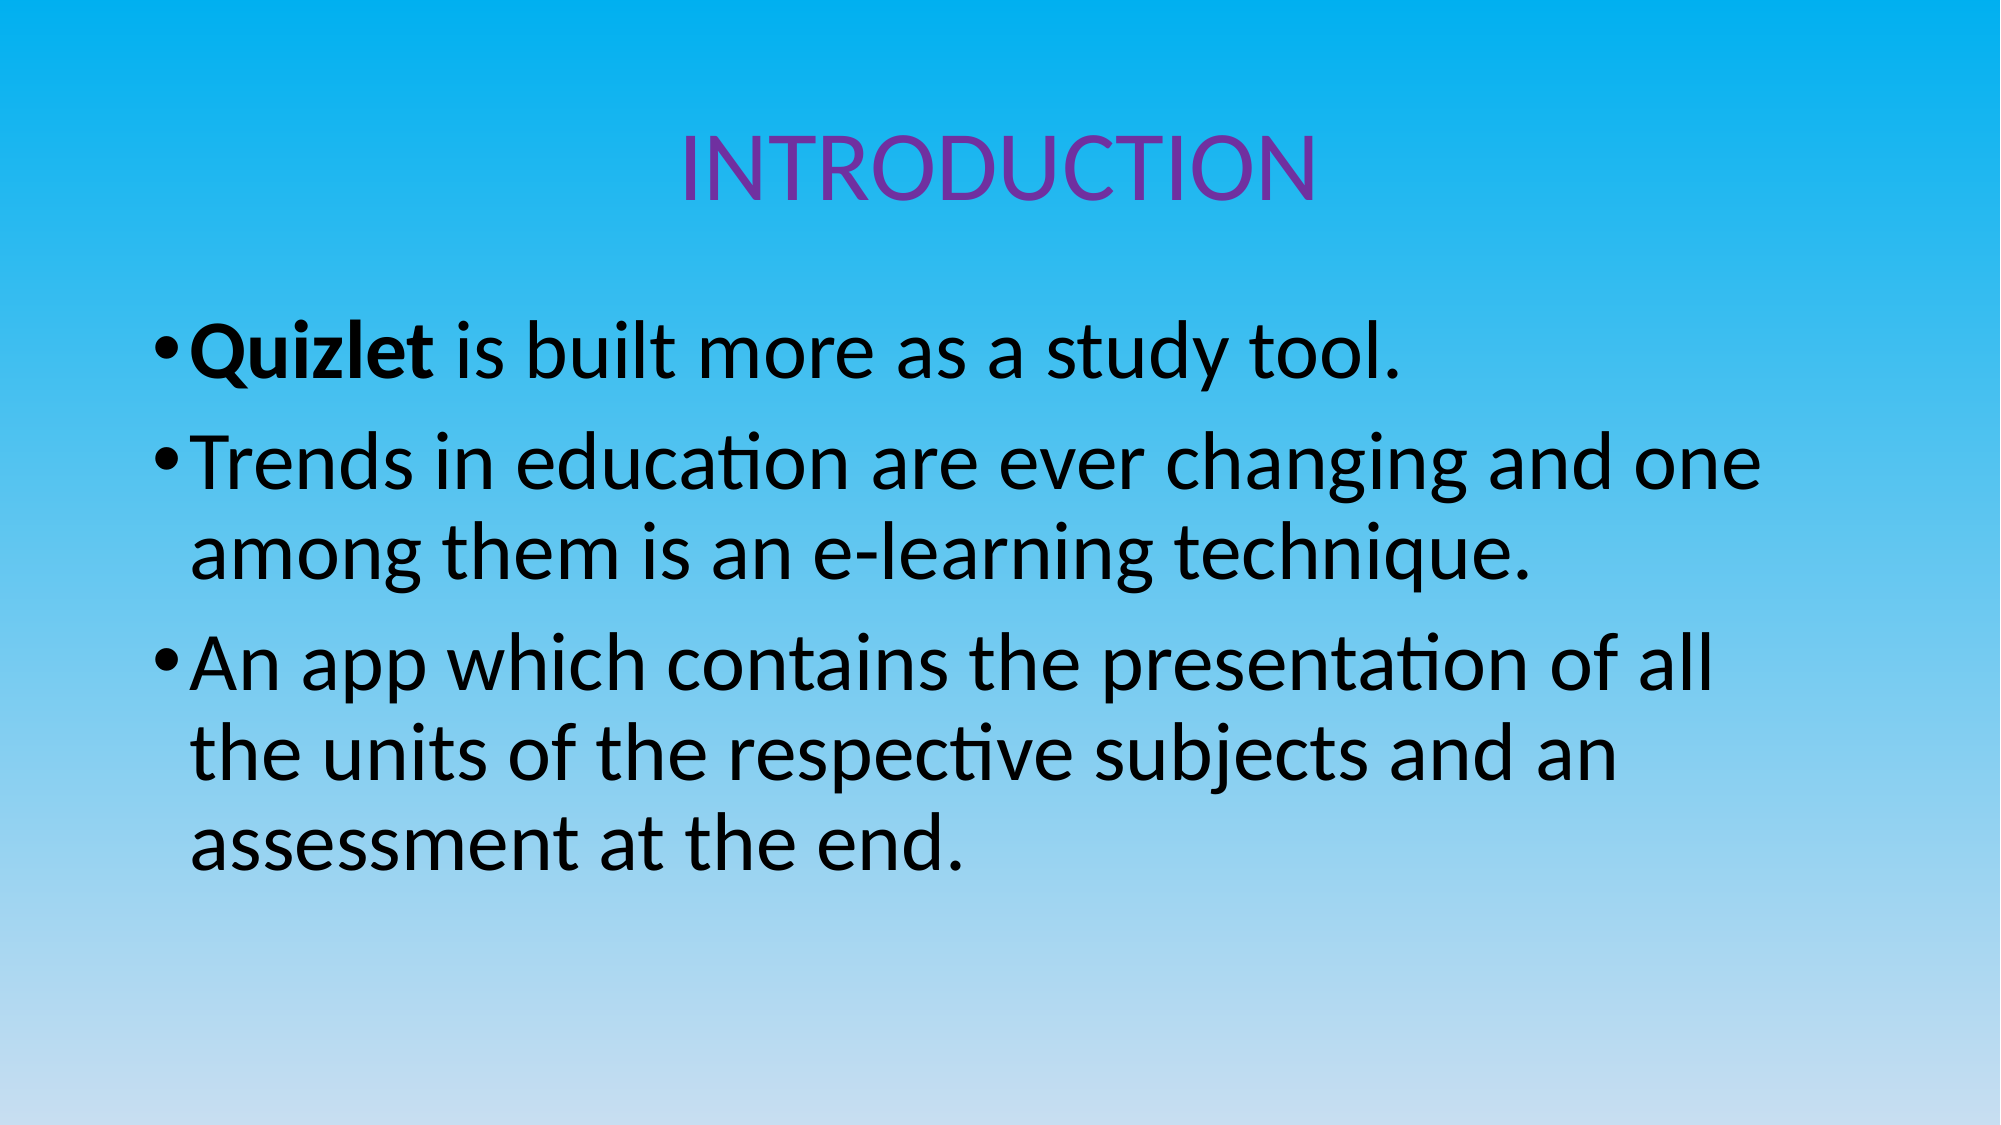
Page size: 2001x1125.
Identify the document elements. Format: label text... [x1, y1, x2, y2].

list Quizlet is built more as a study tool. Trends in education are ever changing and one among them is an e-learning technique. An app which contains the presentation of all the units of the respective subjects and an assessment at the end. [137, 299, 1863, 1014]
title INTRODUCTION [137, 59, 1863, 278]
